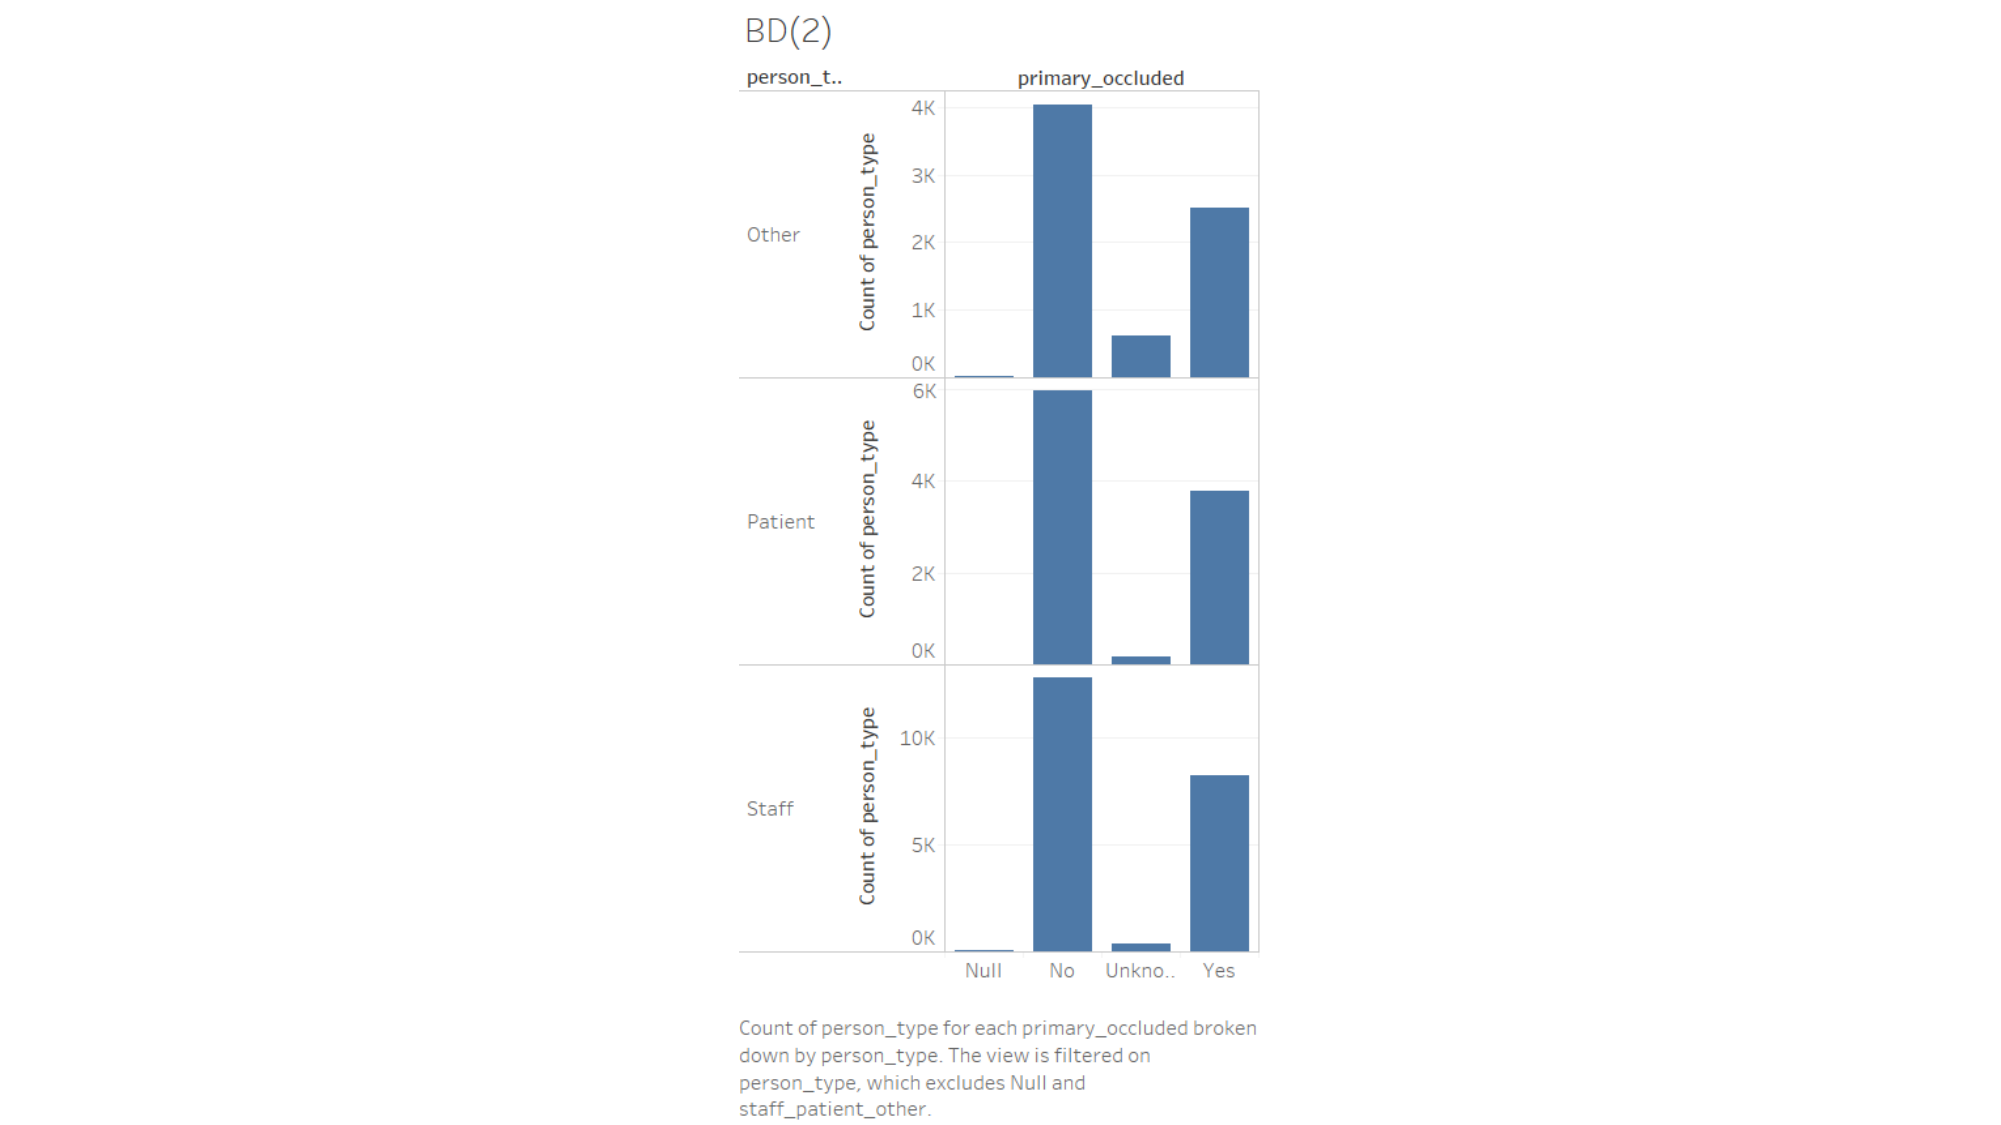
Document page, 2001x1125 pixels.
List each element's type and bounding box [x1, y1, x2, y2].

picture [739, 0, 1261, 1125]
